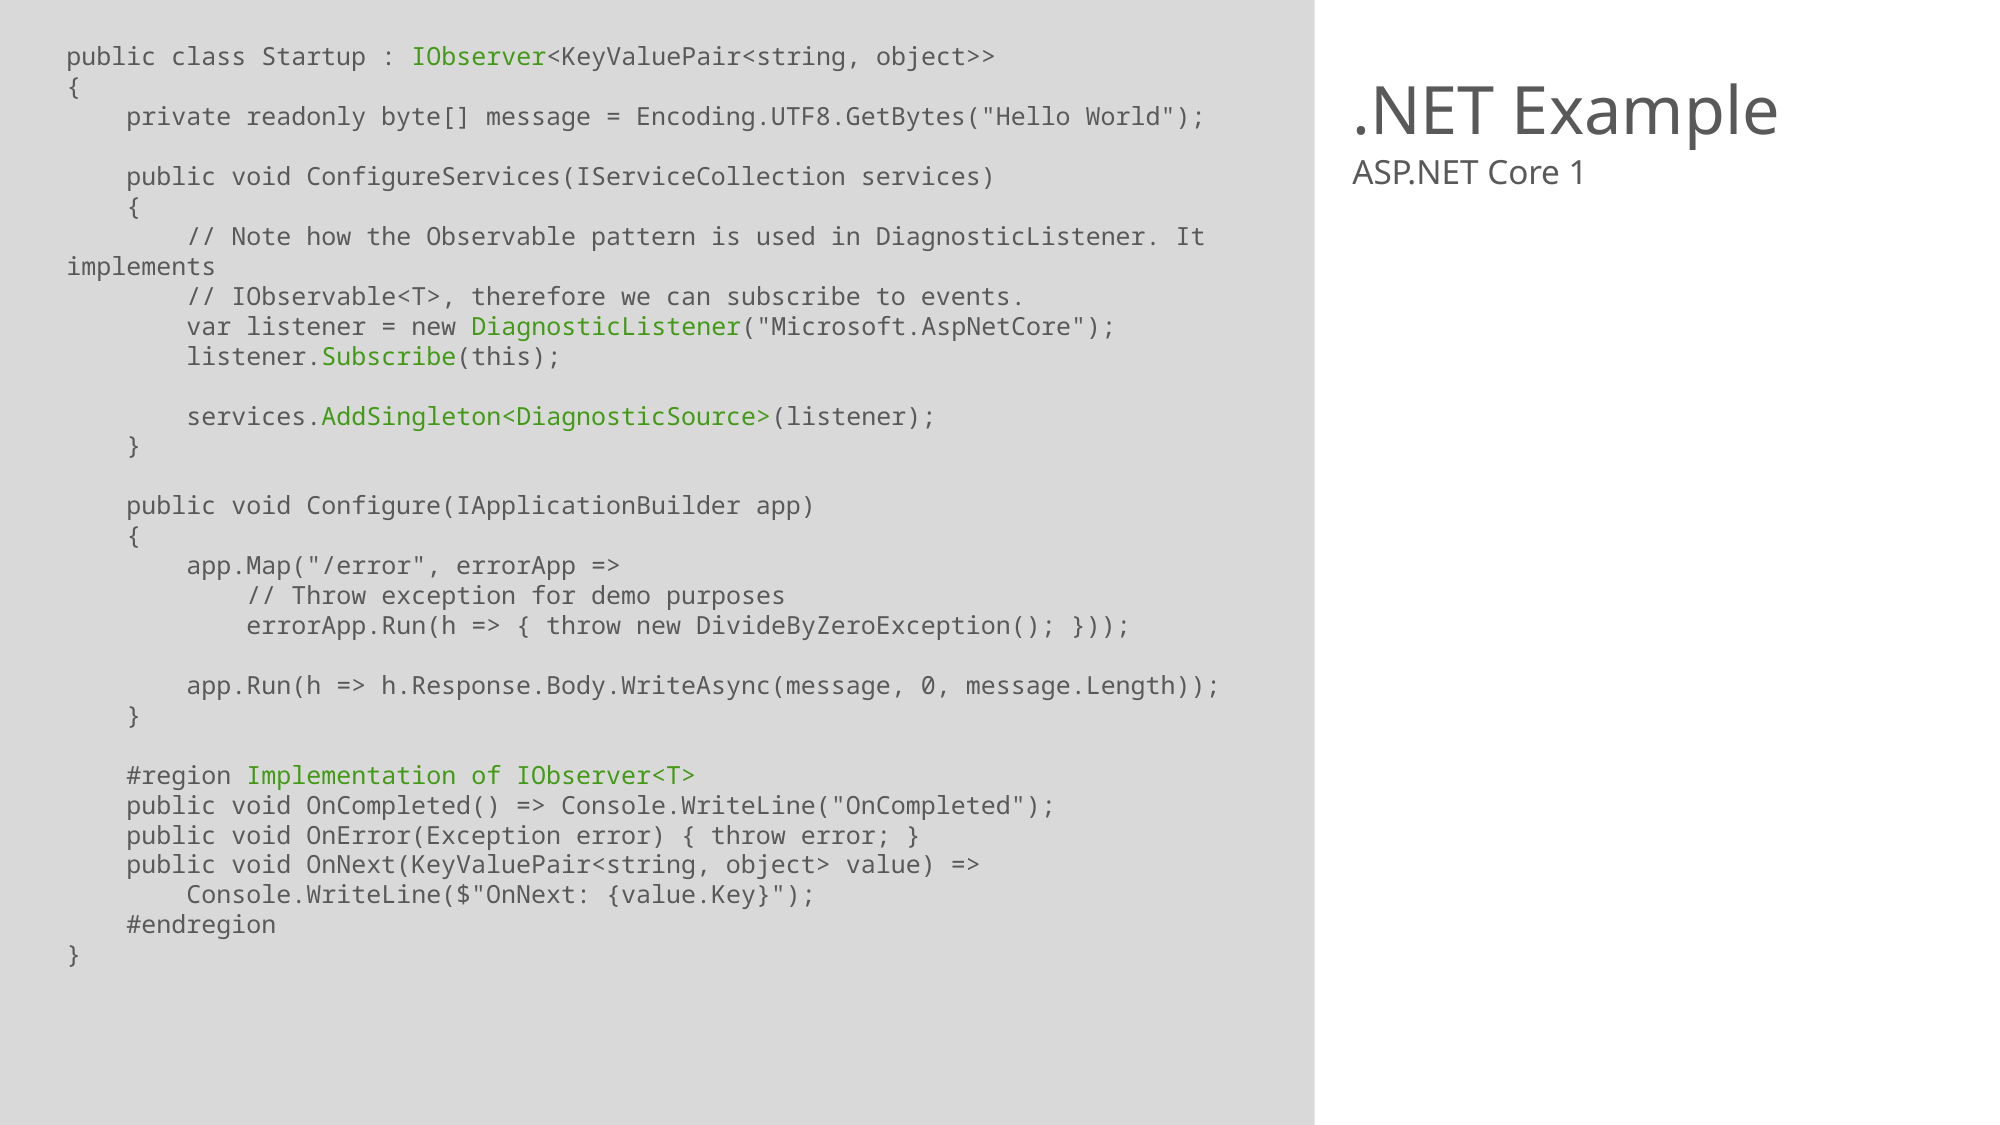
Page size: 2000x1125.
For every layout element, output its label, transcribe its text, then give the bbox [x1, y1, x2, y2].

title .NET Example [1352, 39, 1945, 149]
list ASP.NET Core 1 [1352, 150, 1945, 235]
list public class Startup : IObserver<KeyValuePair<string, object>> { private readonly byte[] message = Encoding.UTF8.GetBytes("Hello World"); public void ConfigureServices(IServiceCollection services) { // Note how the Observable pattern is used in DiagnosticListener. It implements // IObservable<T>, therefore we can subscribe to events. var listener = new DiagnosticListener("Microsoft.AspNetCore"); listener.Subscribe(this); services.AddSingleton<DiagnosticSource>(listener); } public void Configure(IApplicationBuilder app) { app.Map("/error", errorApp => // Throw exception for demo purposes errorApp.Run(h => { throw new DivideByZeroException(); })); app.Run(h => h.Response.Body.WriteAsync(message, 0, message.Length)); } #region Implementation of IObserver<T> public void OnCompleted() => Console.WriteLine("OnCompleted"); public void OnError(Exception error) { throw error; } public void OnNext(KeyValuePair<string, object> value) => Console.WriteLine($"OnNext: {value.Key}"); #endregion } [66, 40, 1284, 1074]
